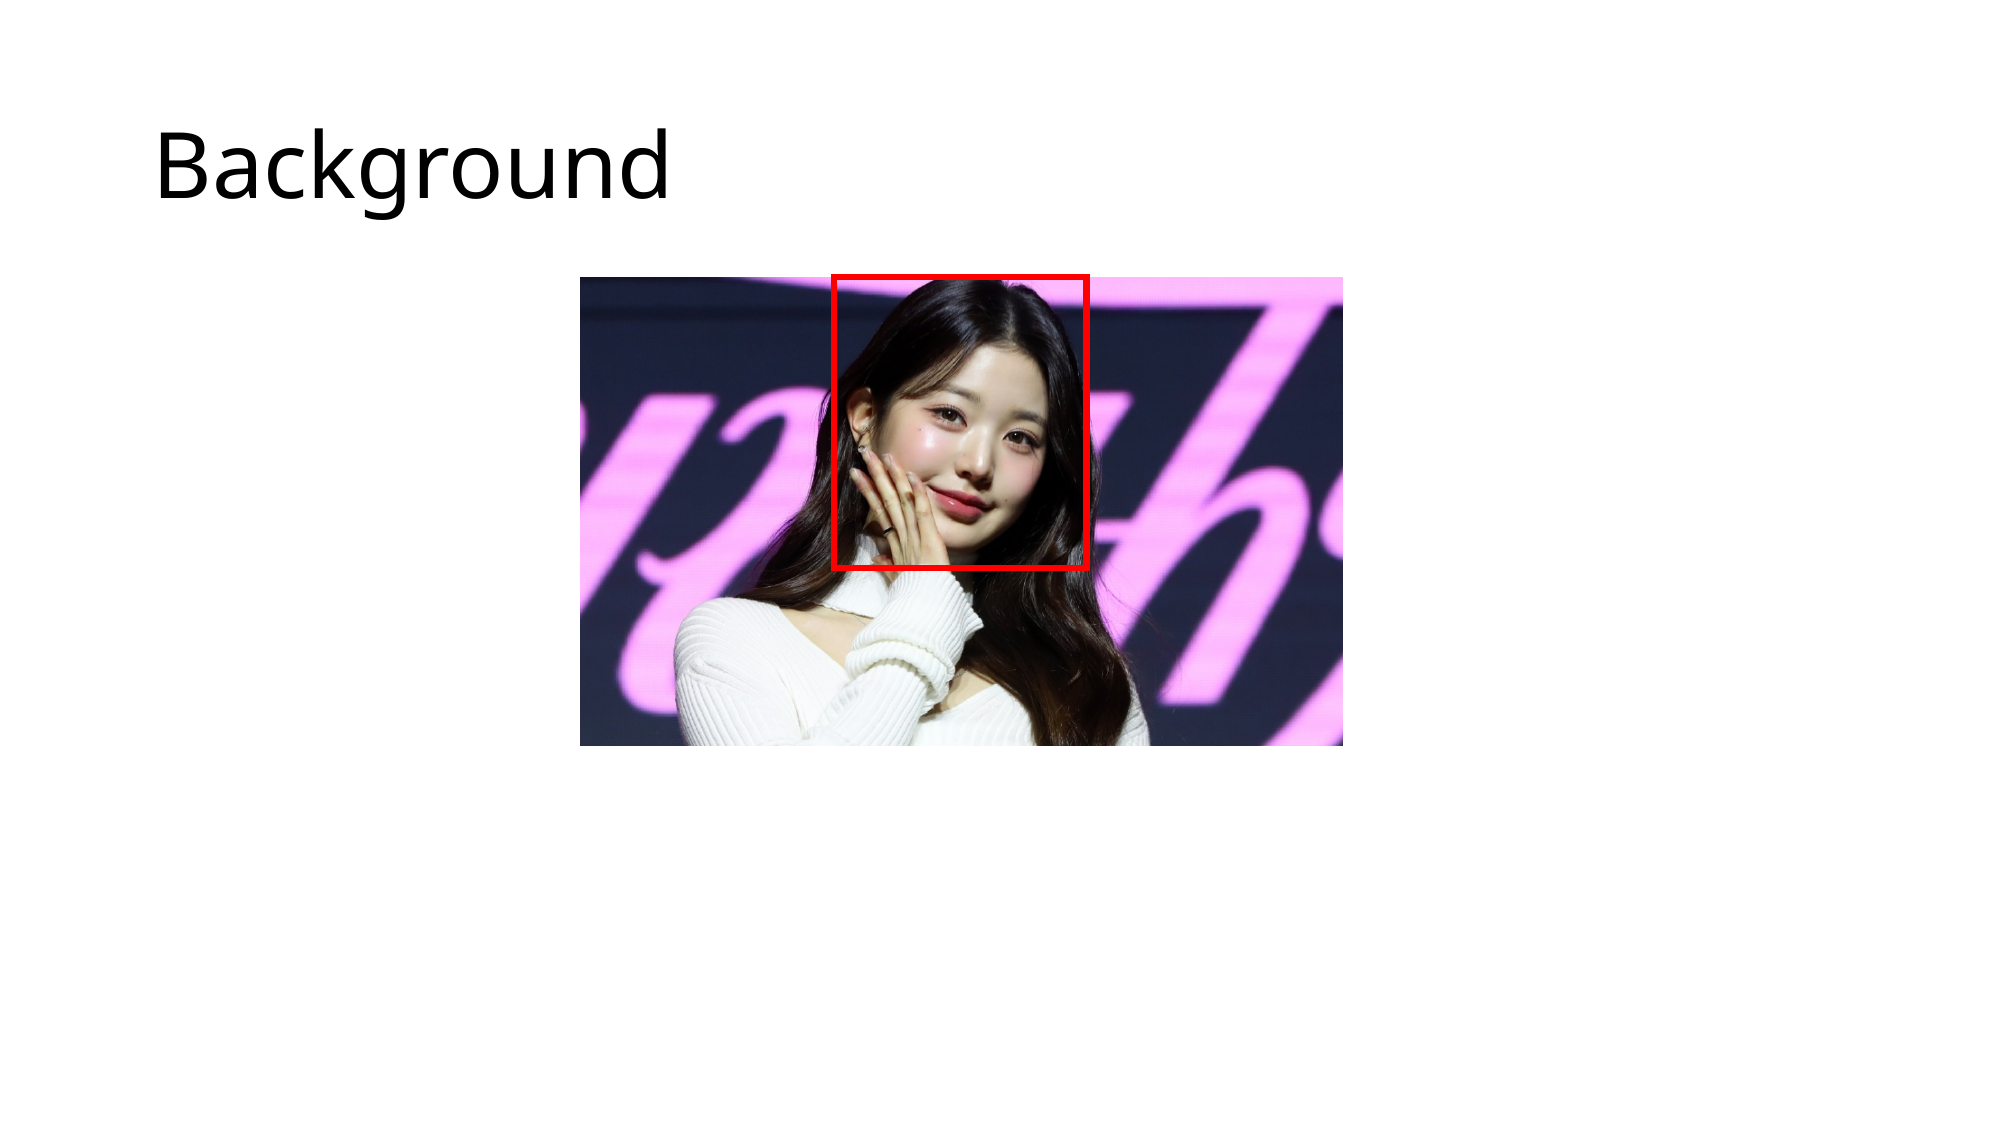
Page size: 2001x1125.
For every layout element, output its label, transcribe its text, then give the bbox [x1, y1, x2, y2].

title Background [137, 59, 1863, 278]
picture [580, 277, 1343, 746]
